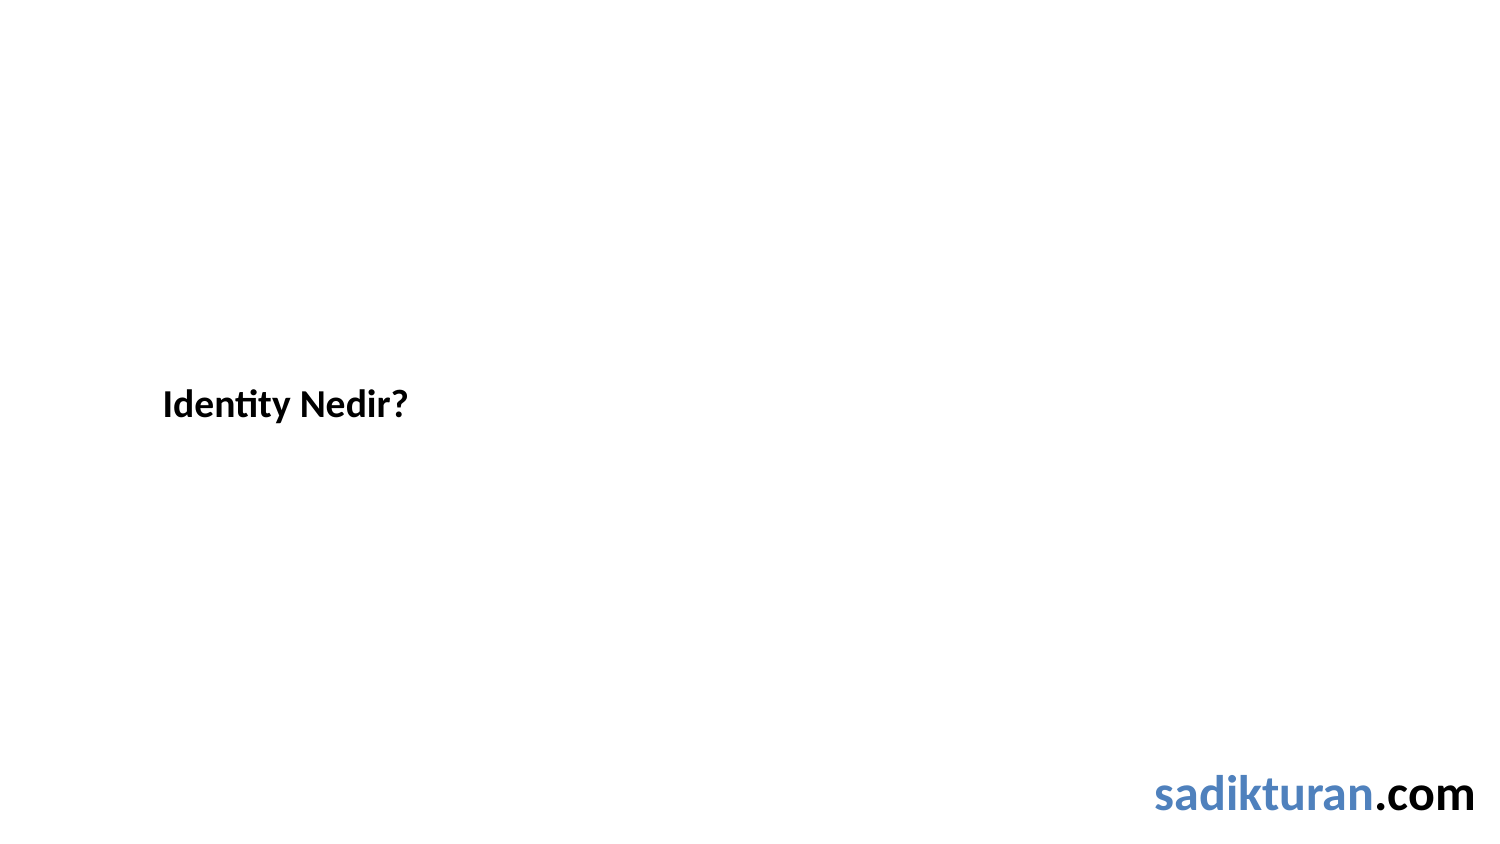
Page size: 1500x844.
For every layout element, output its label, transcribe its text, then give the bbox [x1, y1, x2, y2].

text_box sadikturan.com [1139, 752, 1495, 828]
text_box Identity Nedir? [147, 370, 903, 433]
